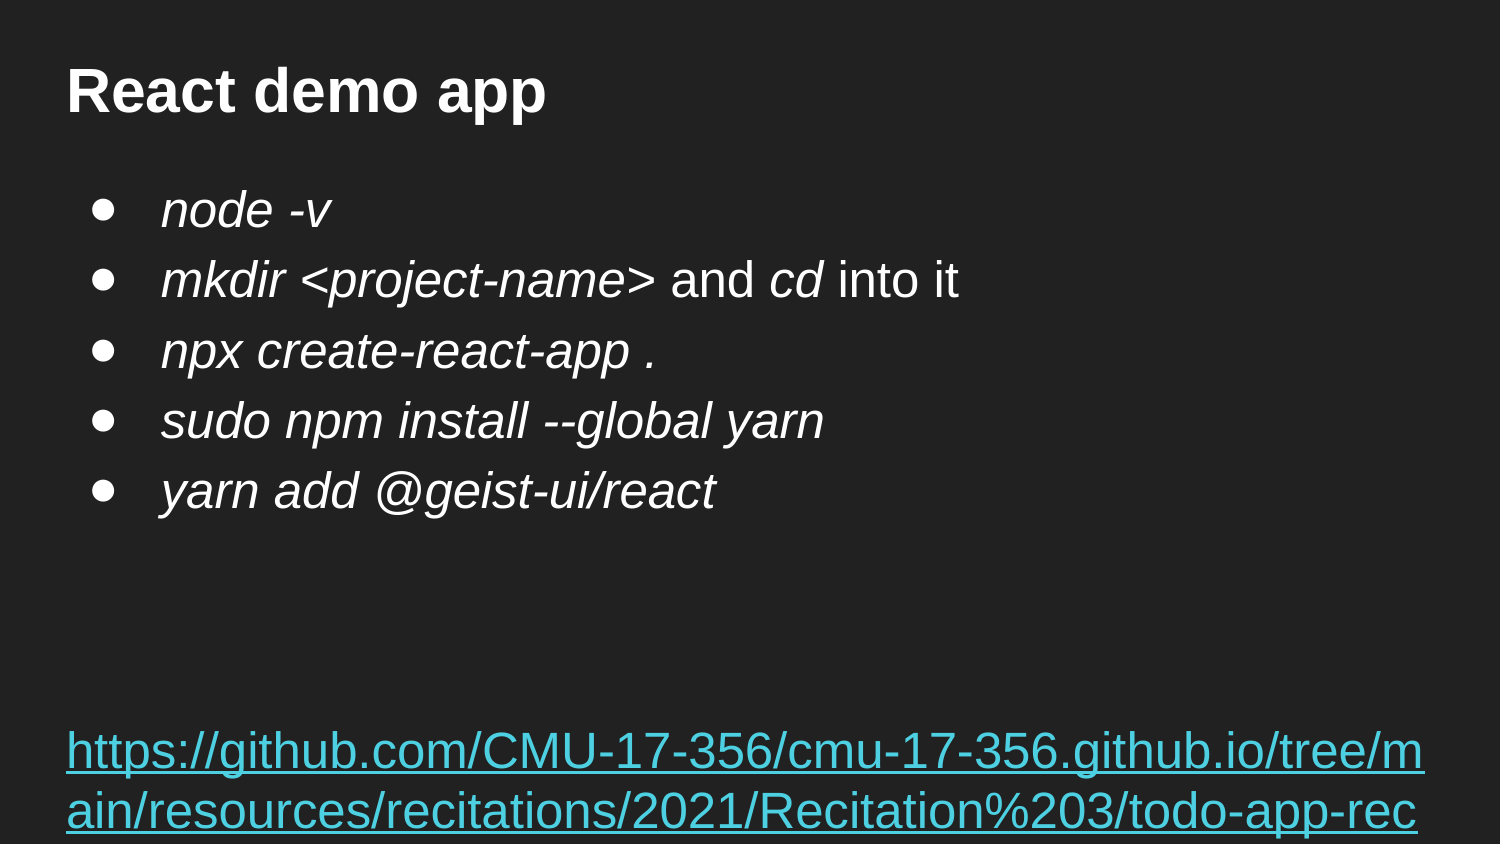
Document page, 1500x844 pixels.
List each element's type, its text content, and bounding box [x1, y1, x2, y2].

title React demo app [51, 34, 1449, 129]
list node -v mkdir <project-name> and cd into it npx create-react-app . sudo npm install --global yarn yarn add @geist-ui/react https://github.com/CMU-17-356/cmu-17-356.github.io/tree/main/resources/recitations/2021/Recitation%203/todo-app-rec3/todo-app-frontend [51, 152, 1449, 798]
